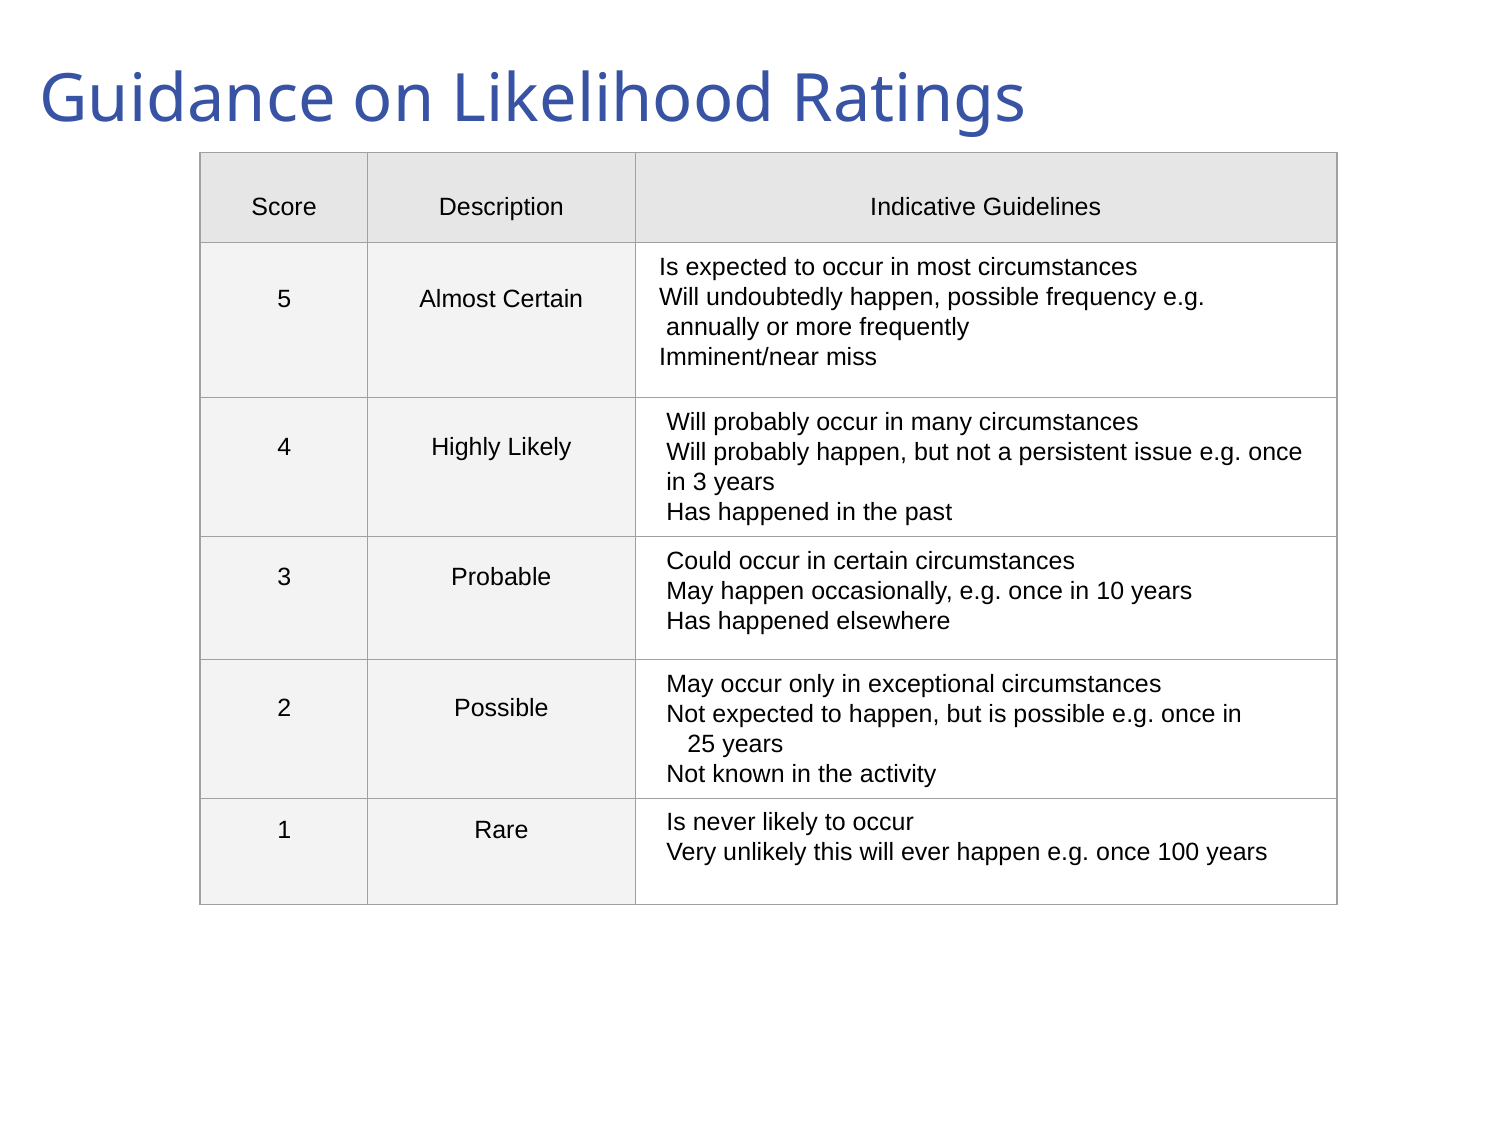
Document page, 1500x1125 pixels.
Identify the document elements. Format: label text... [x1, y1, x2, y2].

text_box Guidance on Likelihood Ratings [24, 47, 1129, 143]
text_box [199, 152, 1338, 906]
